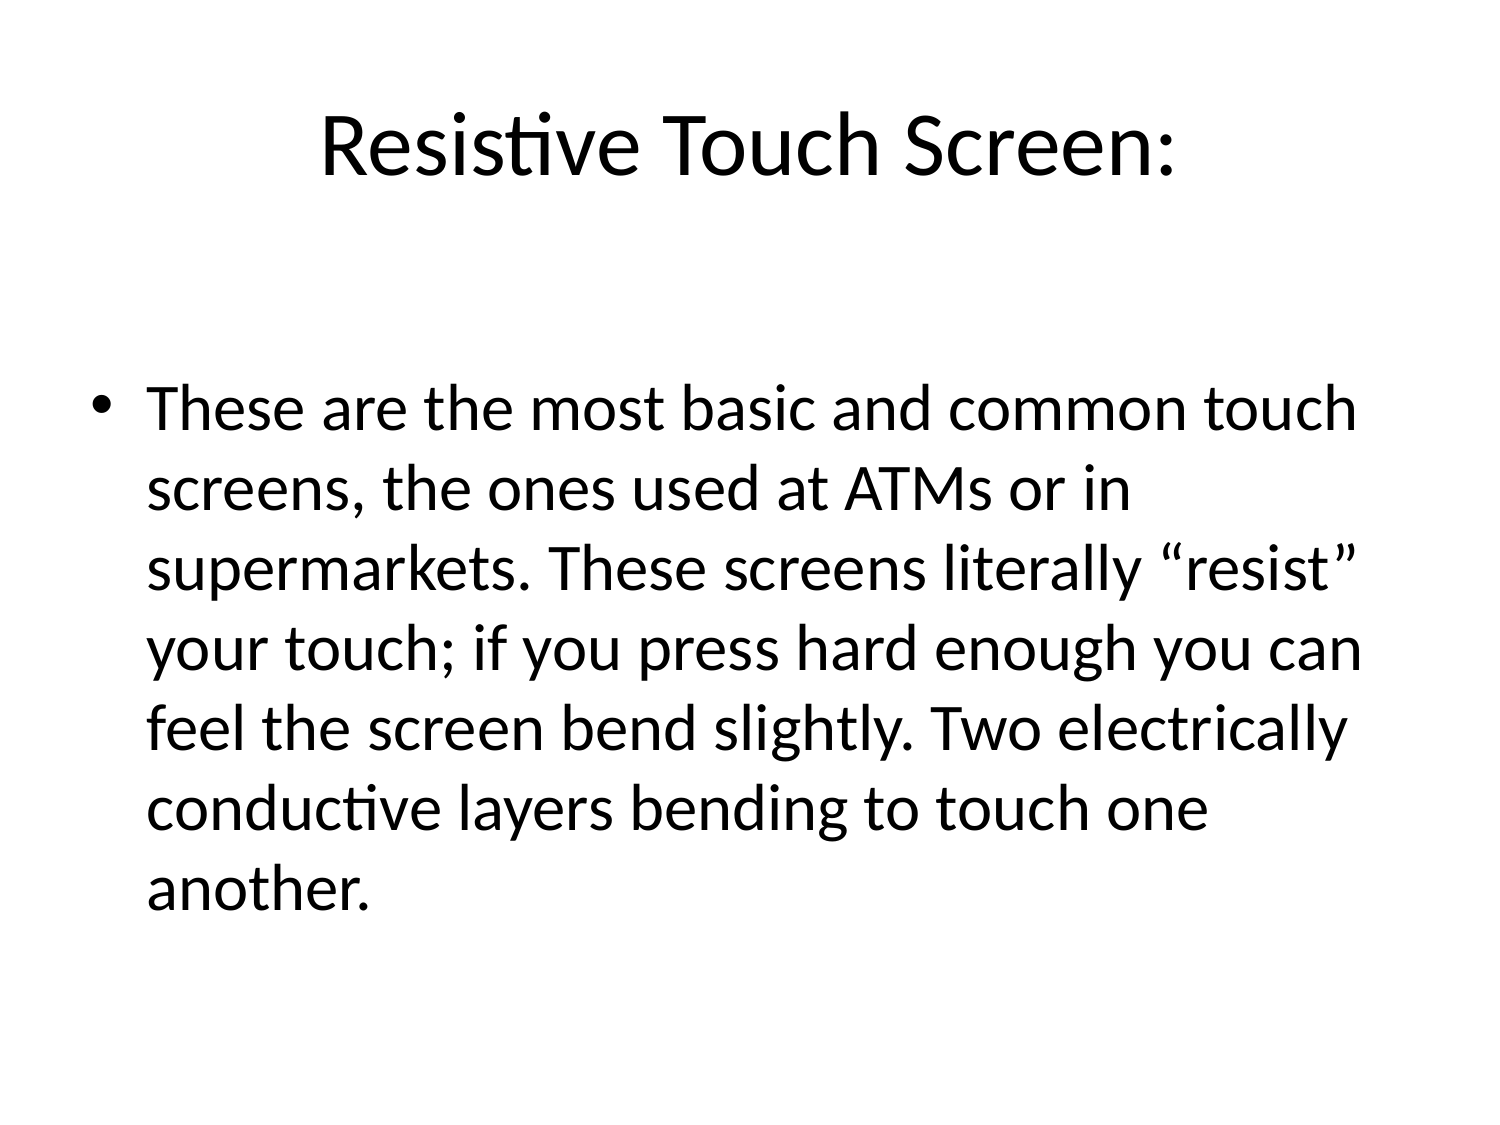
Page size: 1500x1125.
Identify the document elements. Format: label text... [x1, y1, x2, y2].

title Resistive Touch Screen: [75, 45, 1425, 233]
list These are the most basic and common touch screens, the ones used at ATMs or in supermarkets. These screens literally “resist” your touch; if you press hard enough you can feel the screen bend slightly. Two electrically conductive layers bending to touch one another. [75, 262, 1425, 1005]
